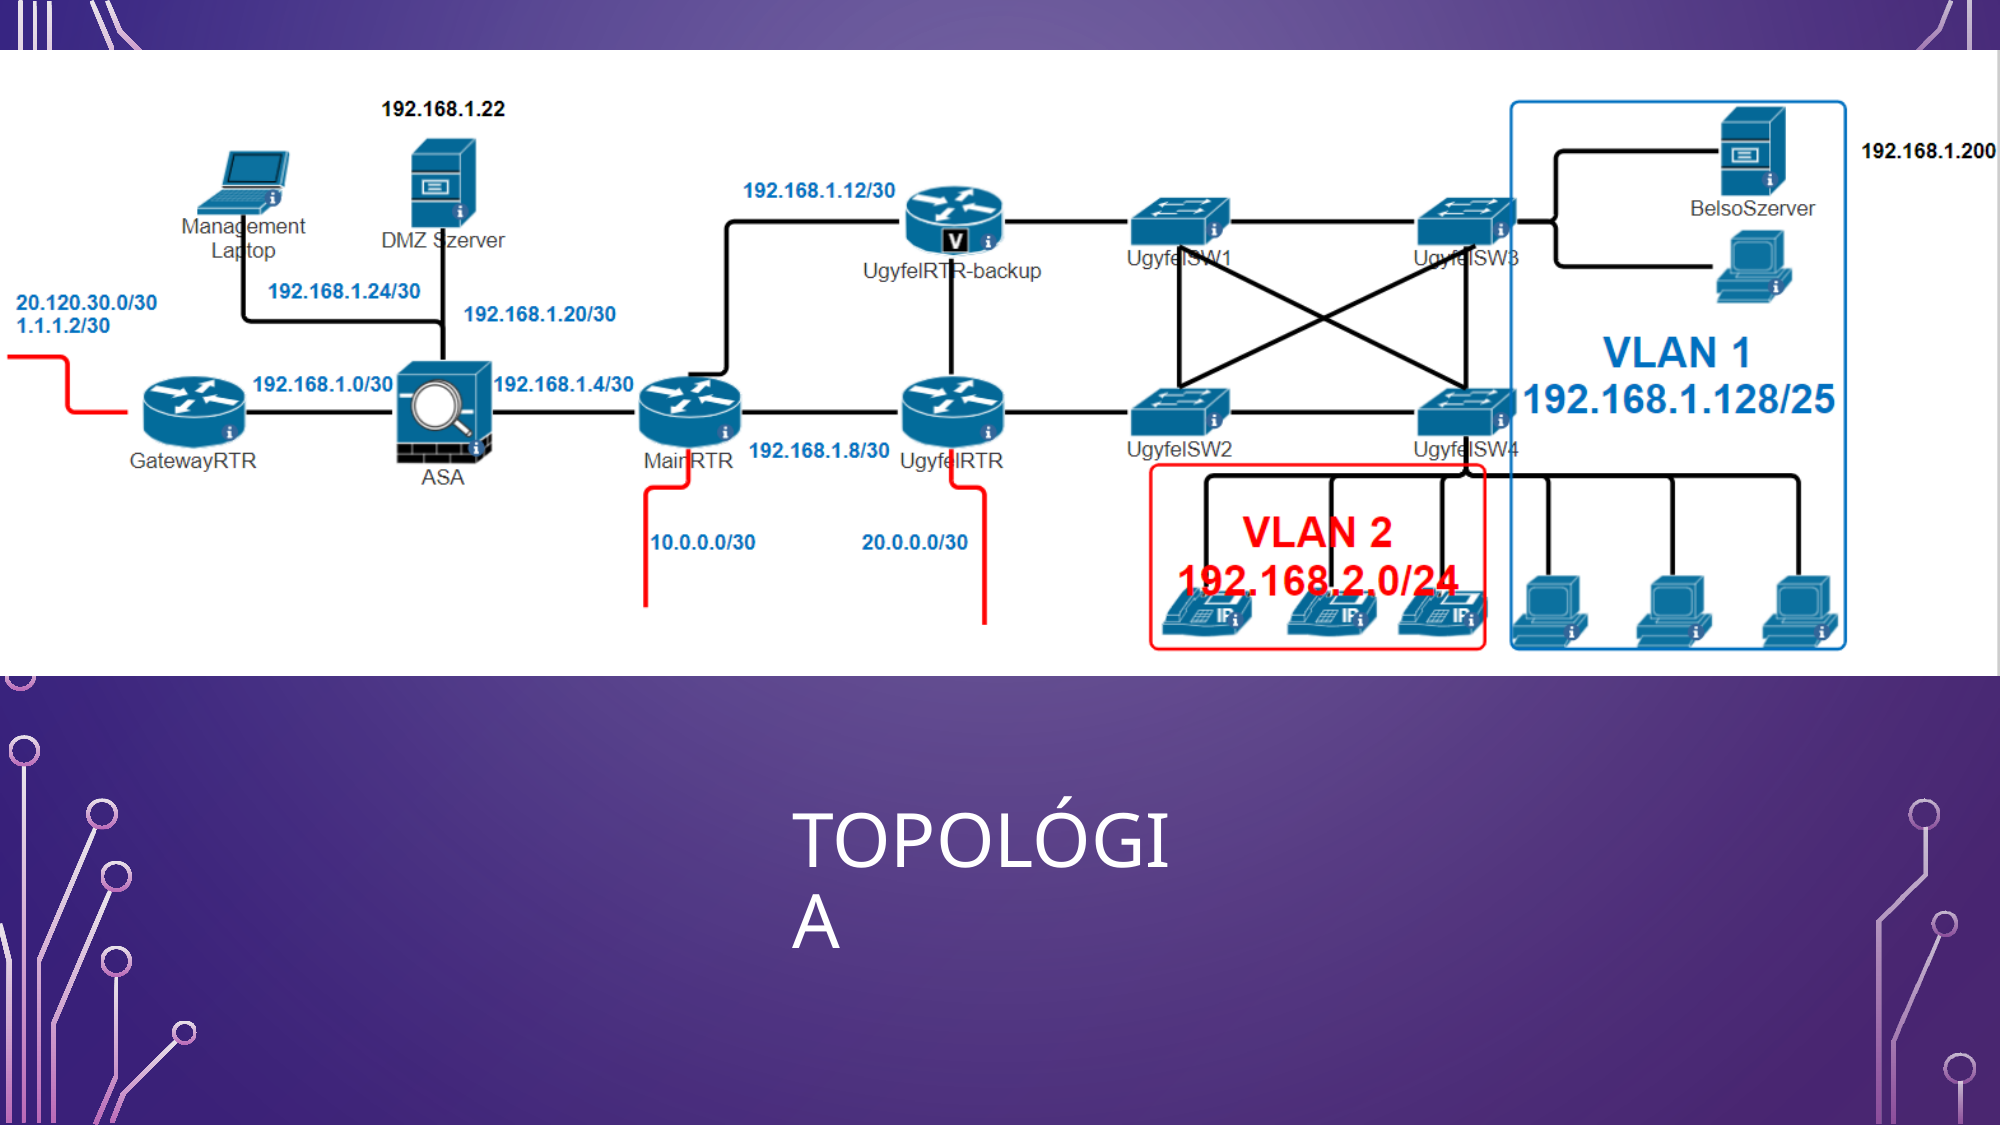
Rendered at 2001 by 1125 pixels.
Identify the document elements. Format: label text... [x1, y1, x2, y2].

title Topológia [777, 762, 1223, 1005]
picture [0, 49, 2000, 676]
